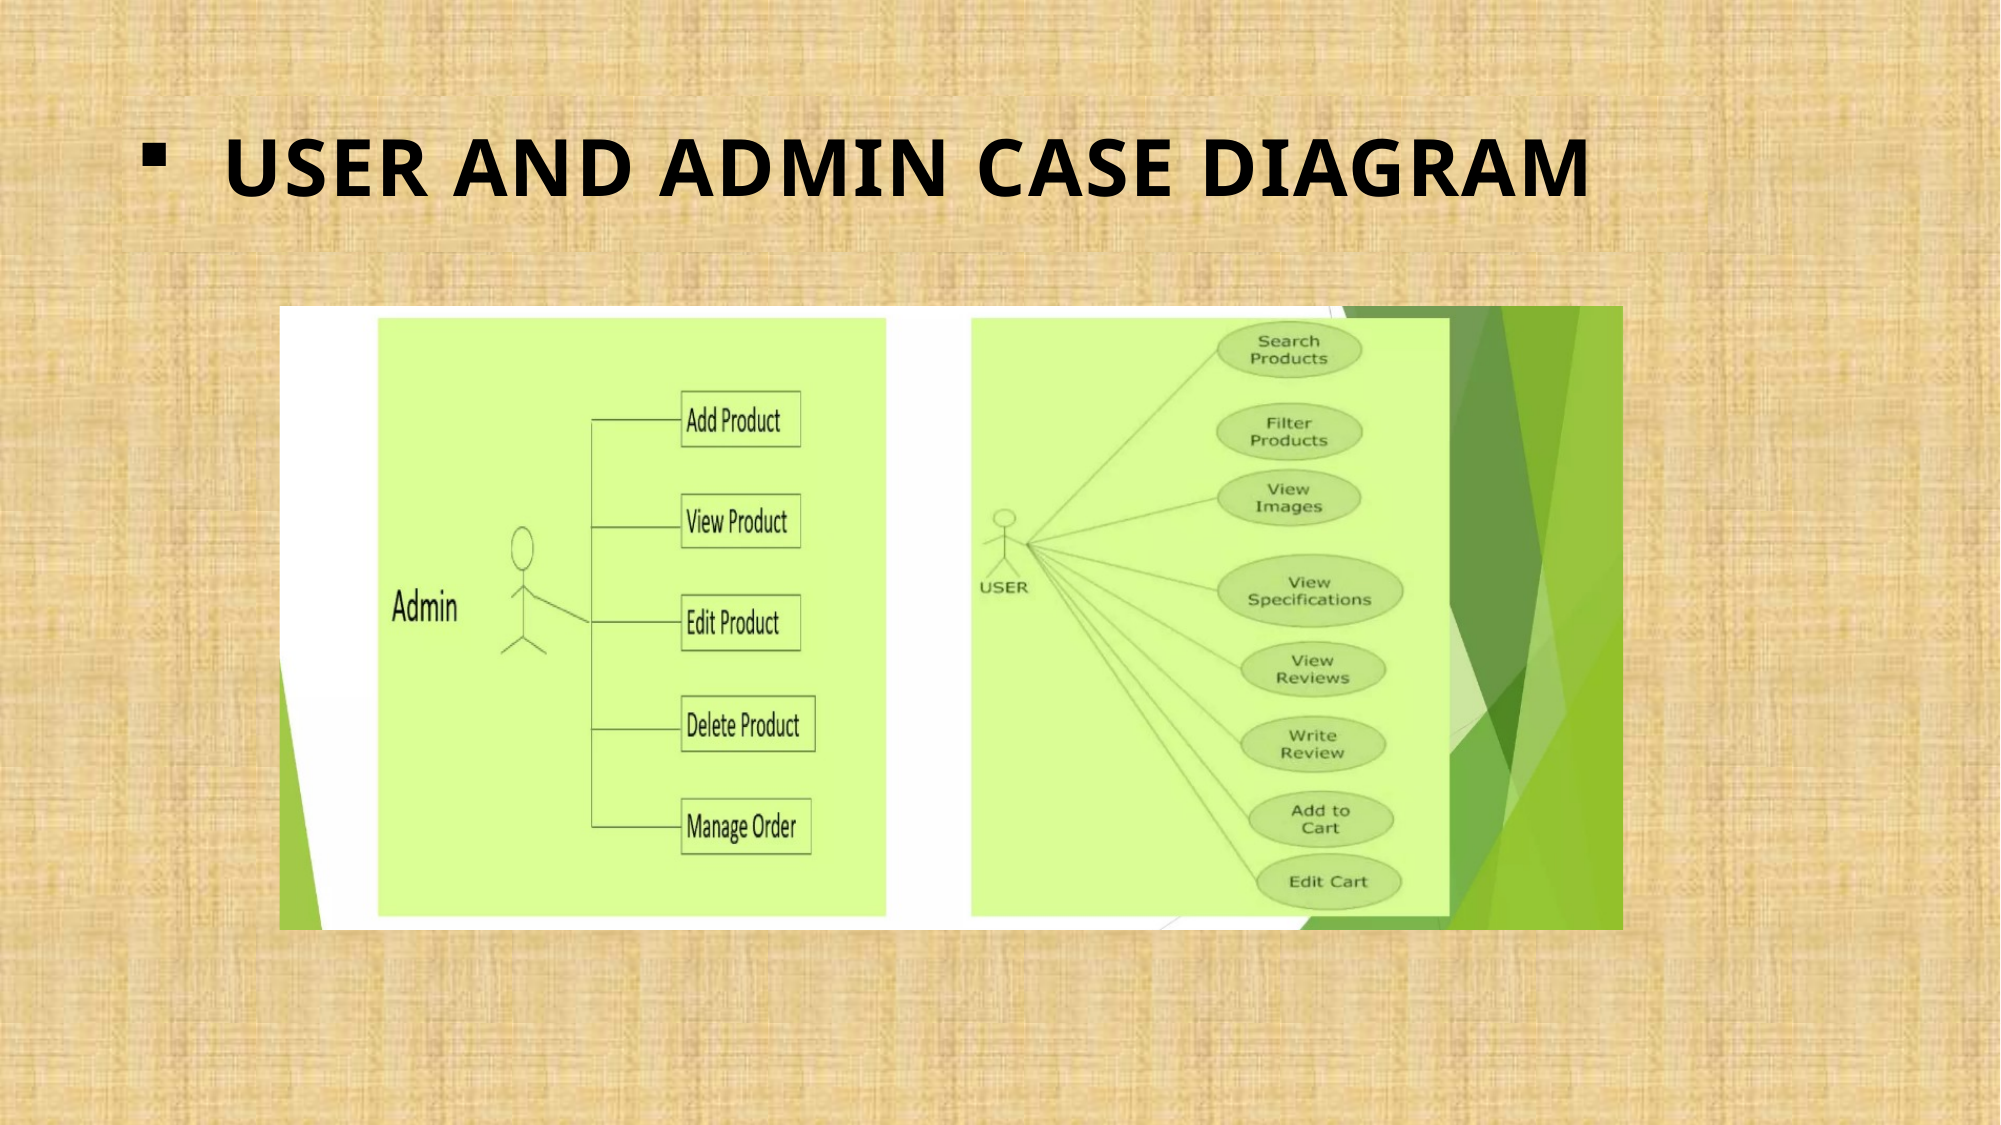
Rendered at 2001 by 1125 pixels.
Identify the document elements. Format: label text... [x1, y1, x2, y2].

picture [0, 0, 2001, 1125]
title USER AND ADMIN CASE DIAGRAM [121, 96, 1708, 252]
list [279, 306, 1624, 931]
